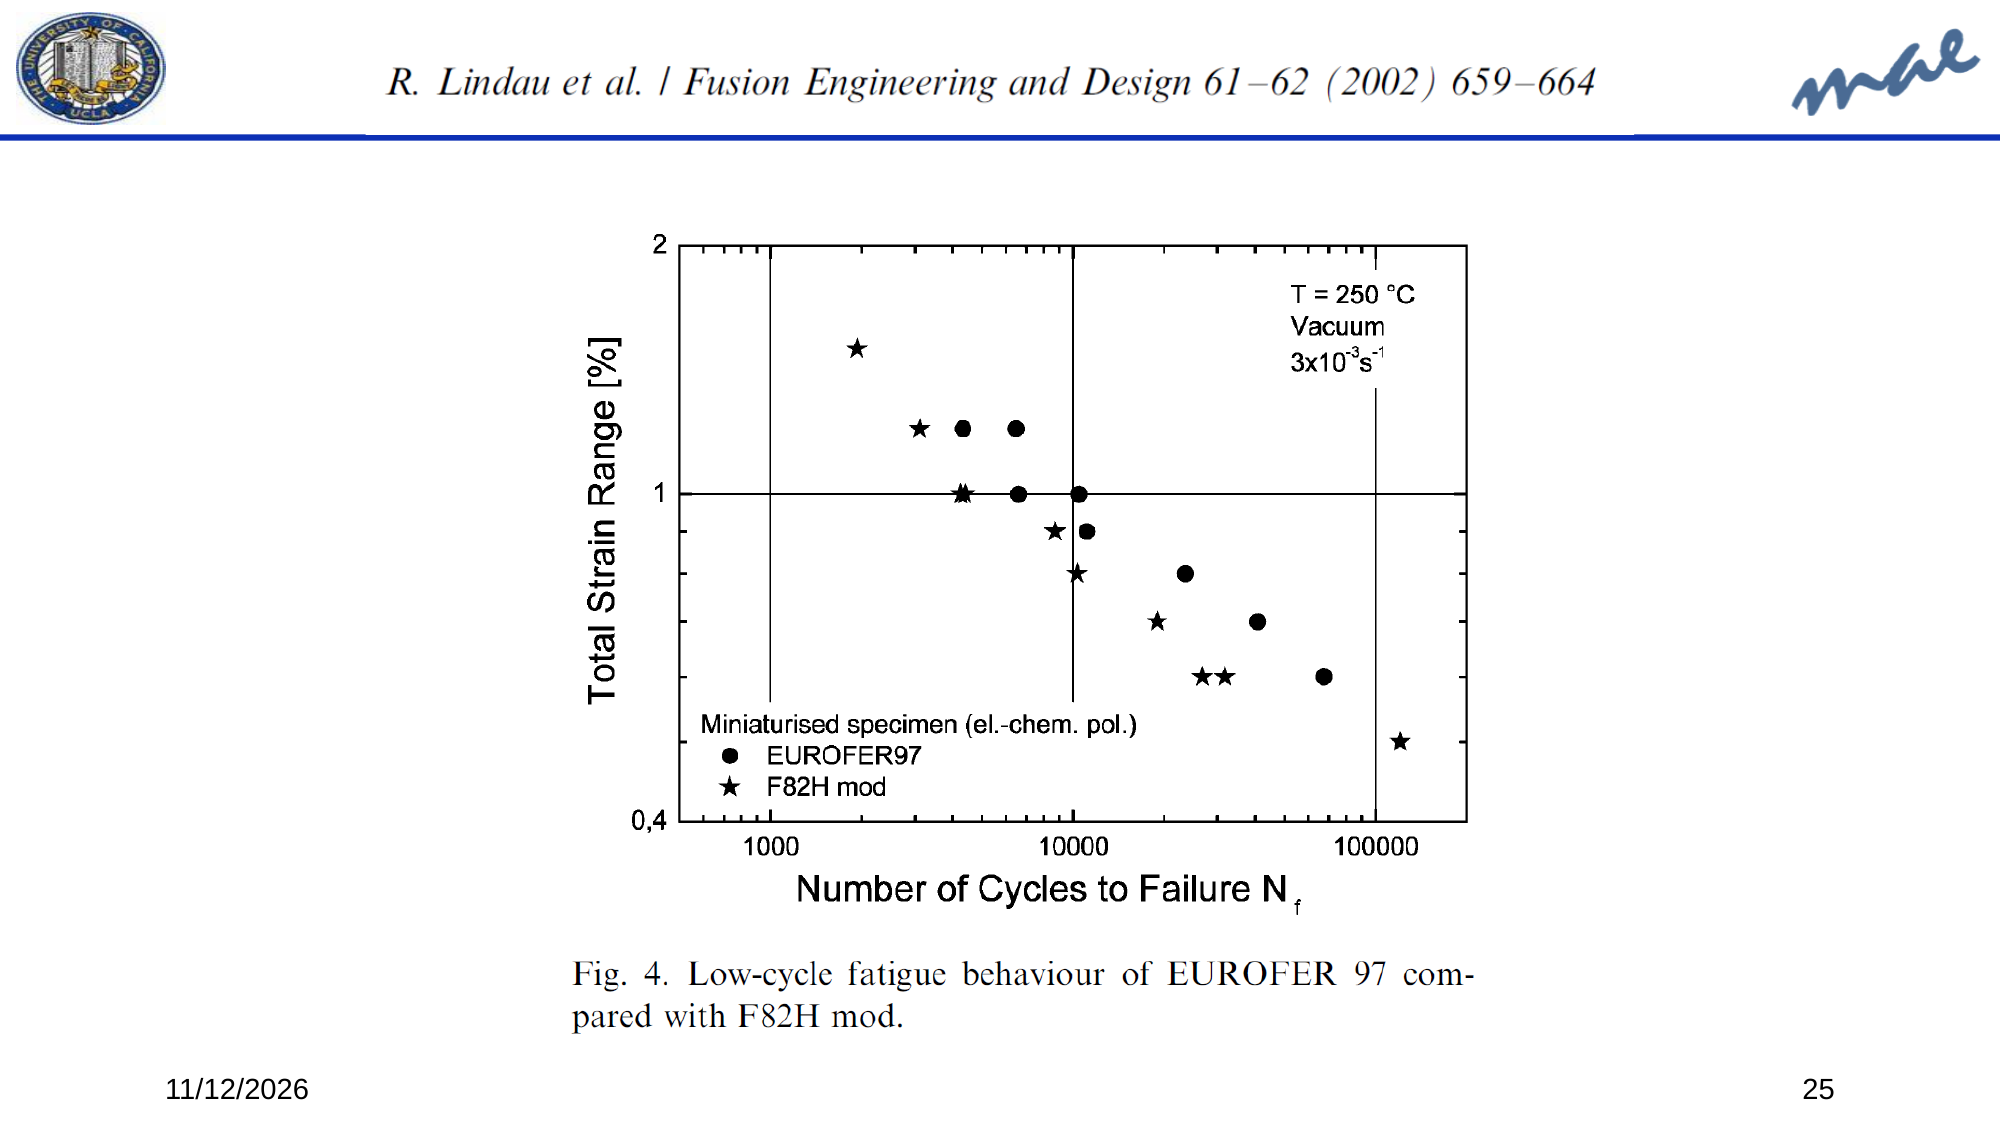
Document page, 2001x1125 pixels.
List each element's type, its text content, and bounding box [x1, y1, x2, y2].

picture [533, 184, 1527, 1055]
picture [365, 14, 1635, 136]
picture [1783, 19, 2000, 125]
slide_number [149, 1062, 567, 1113]
picture [16, 12, 166, 125]
slide_number 25 [1433, 1062, 1851, 1113]
